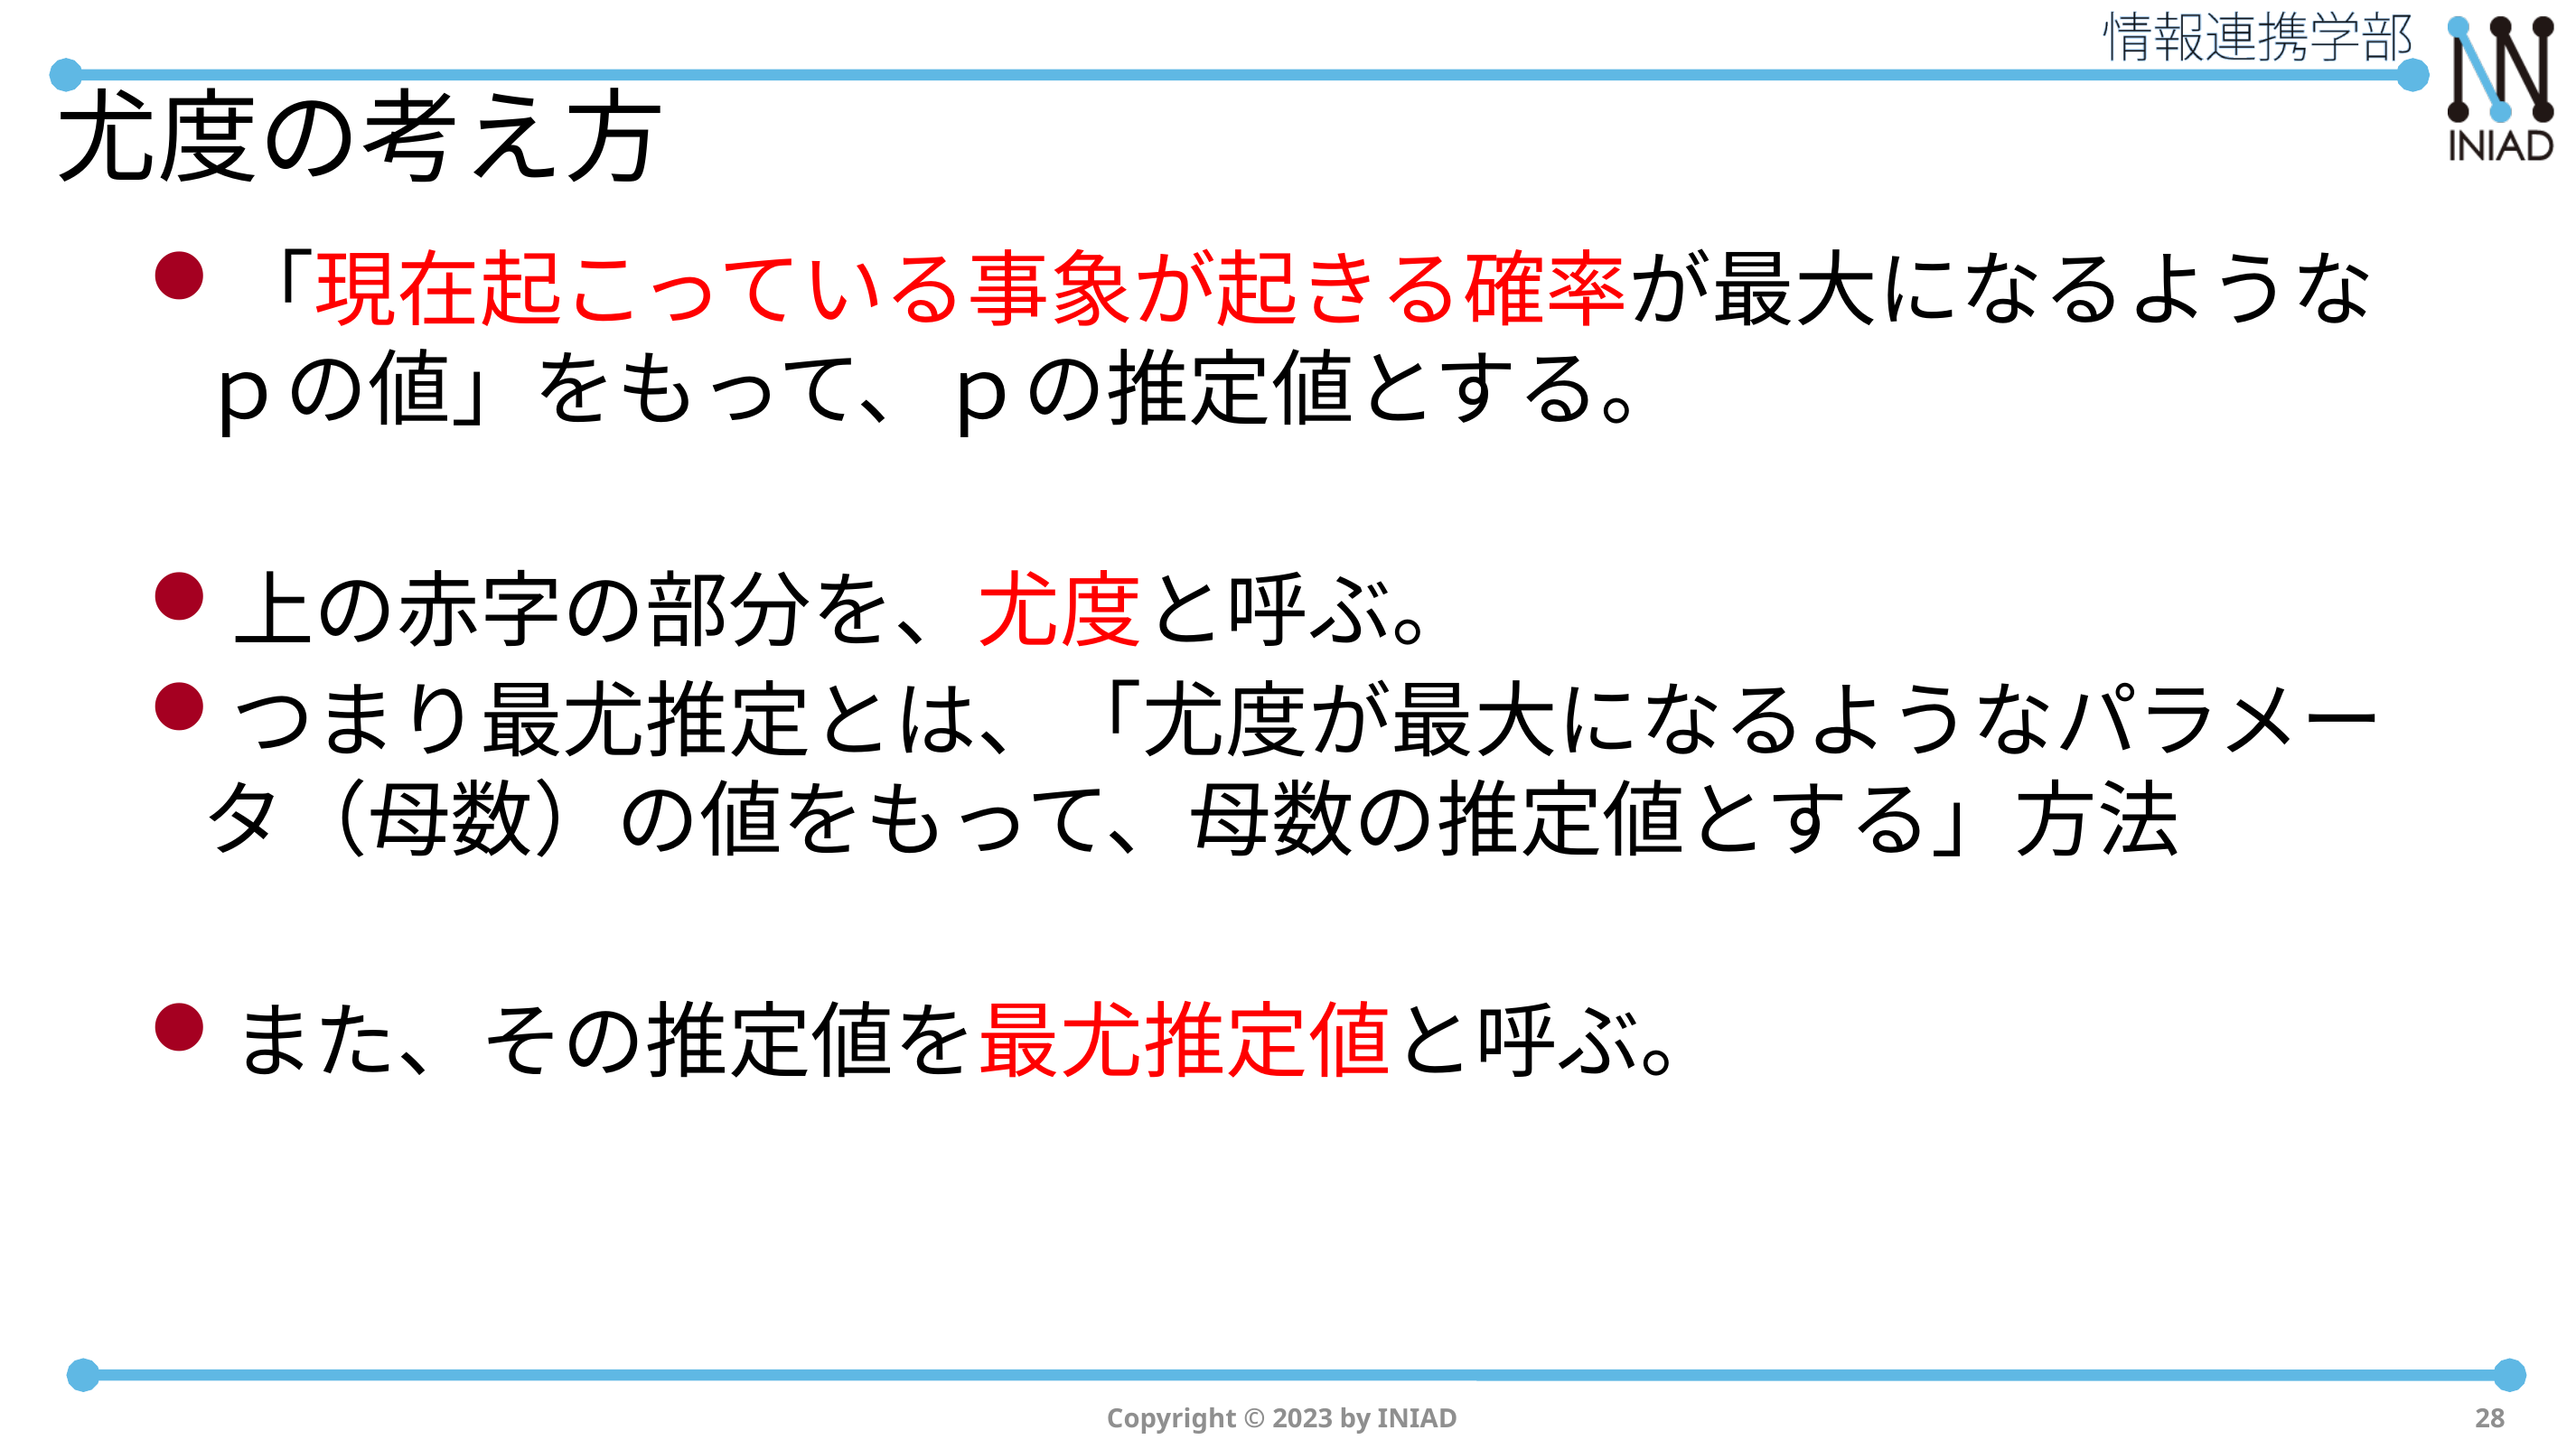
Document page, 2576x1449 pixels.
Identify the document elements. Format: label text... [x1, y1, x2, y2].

slide_number 28 [2376, 1376, 2519, 1445]
text_box 「現在起こっている事象が起きる確率が最大になるようなｐの値」をもって、ｐの推定値とする。 上の赤字の部分を、尤度と呼ぶ。 つまり最尤推定とは、「尤度が最大になるようなパラメータ（母数）の値をもって、母数の推定値とする」方法 また、その推定値を最尤推定値と呼ぶ。 [135, 229, 2457, 1095]
picture [2448, 12, 2555, 170]
title 尤度の考え方 [55, 71, 2413, 282]
footer Copyright © 2023 by INIAD [59, 1374, 2506, 1445]
